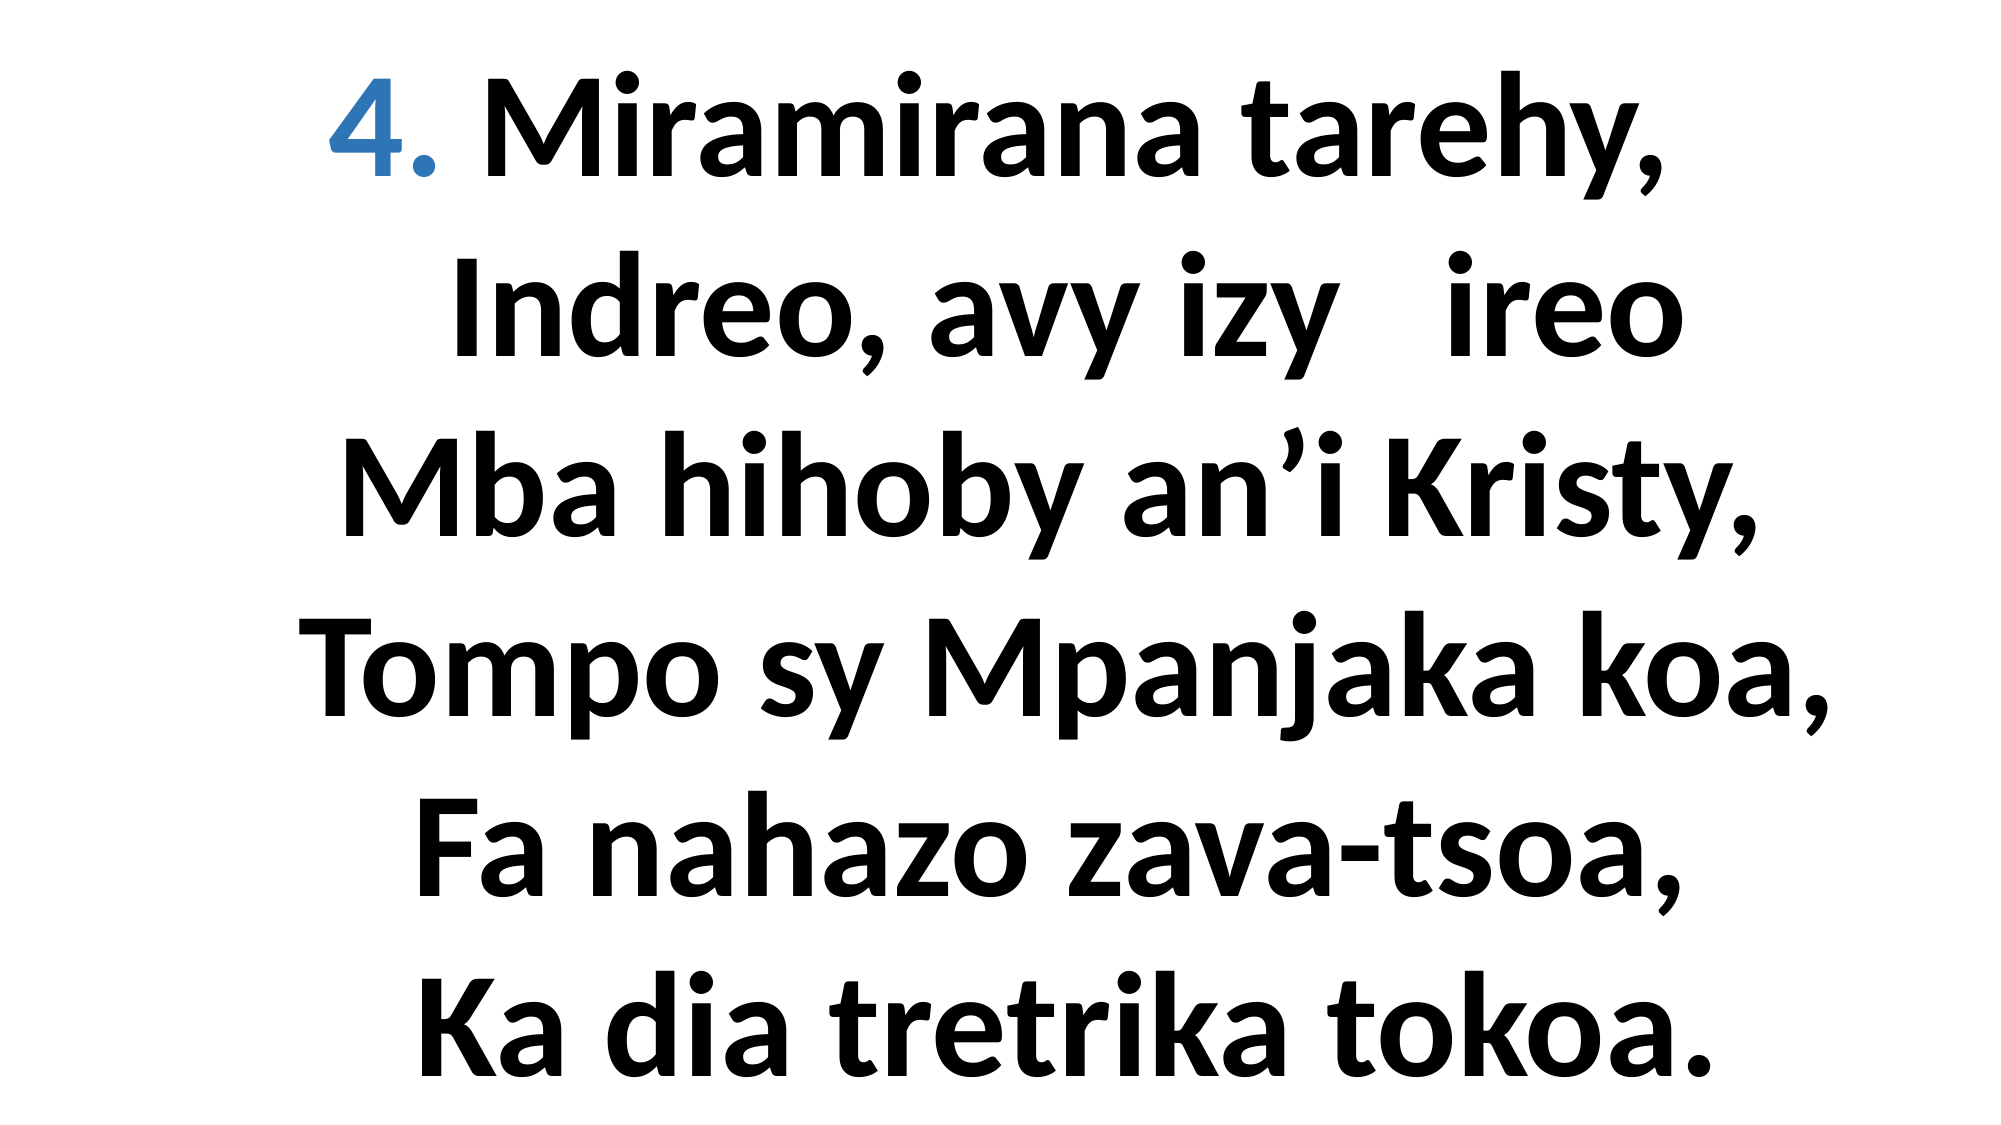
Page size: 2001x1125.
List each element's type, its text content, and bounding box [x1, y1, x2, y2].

text_box 4. Miramirana tarehy, Indreo, avy izy ireo Mba hihoby an’i Kristy, Tompo sy Mpanjaka koa, Fa nahazo zava-tsoa, Ka dia tretrika tokoa. [0, 19, 2000, 1114]
